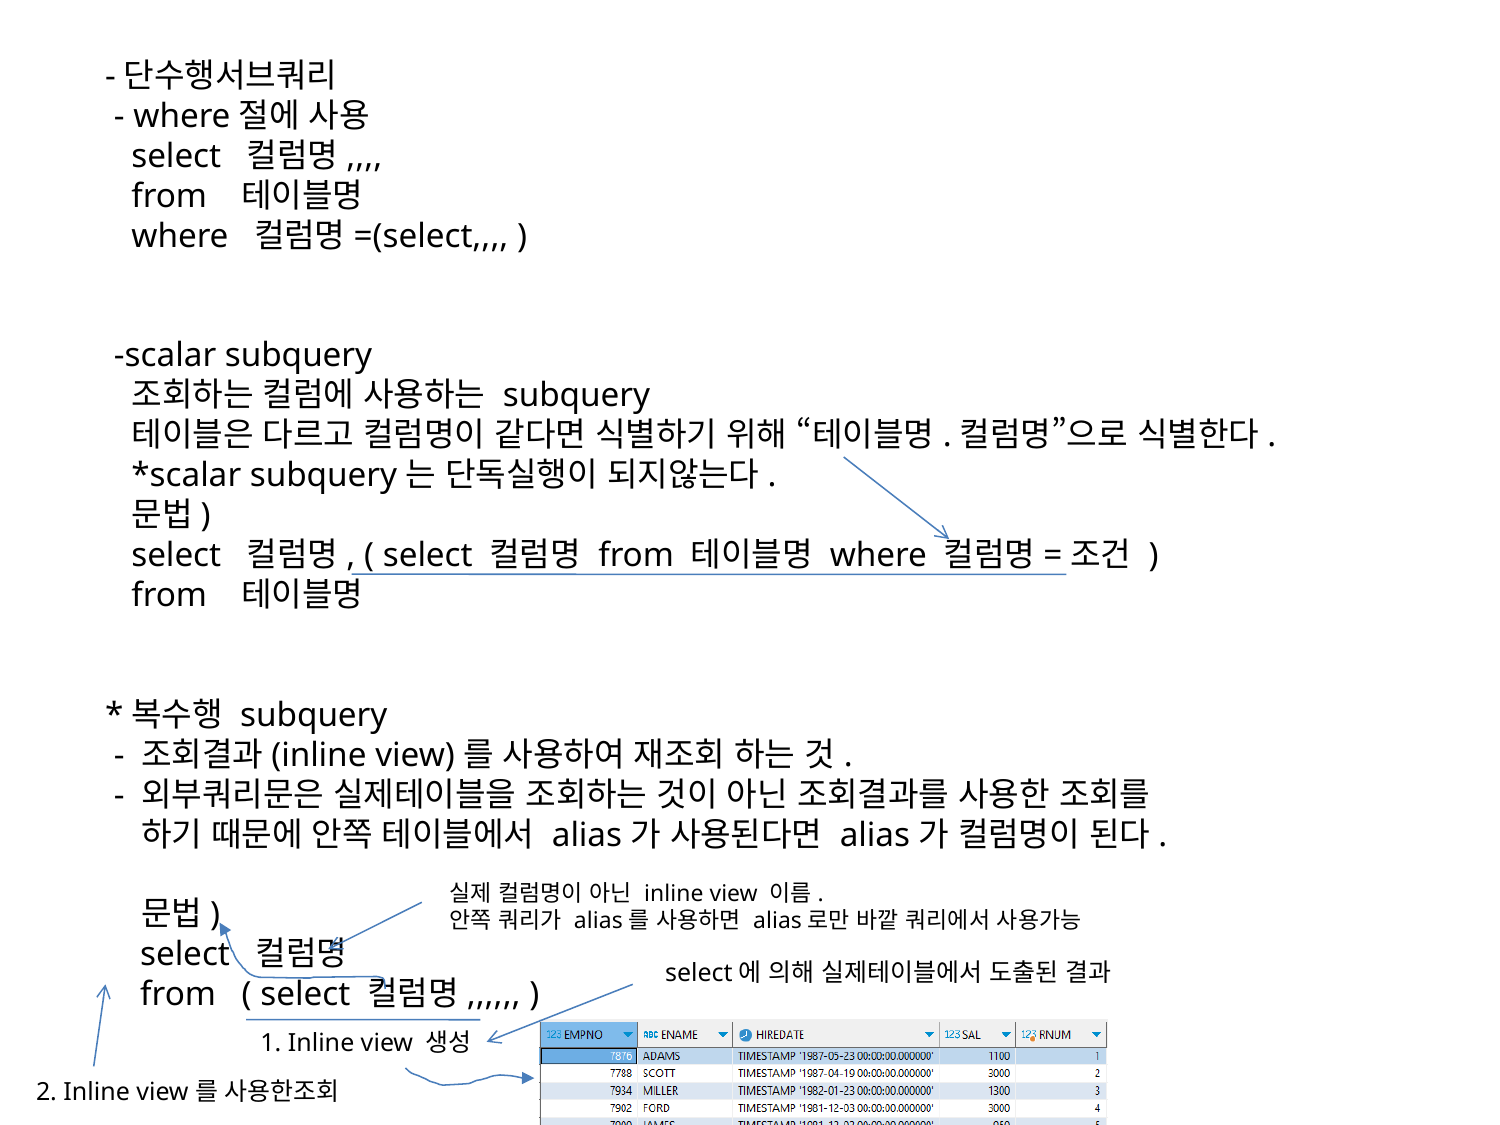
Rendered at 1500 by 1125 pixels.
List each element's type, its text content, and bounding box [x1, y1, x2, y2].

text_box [485, 984, 633, 1043]
text_box select에 의해 실제테이블에서 도출된 결과 [650, 949, 1134, 994]
text_box 1. Inline view 생성 [245, 1025, 487, 1065]
text_box [404, 1067, 533, 1086]
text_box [58, 1019, 141, 1032]
text_box -단수행서브쿼리 - where절에 사용 select 컬럼명,,,, from 테이블명 where 컬럼명=(select,,,, ) -scalar subquery 조회하는 컬럼에 사용하는 subquery 테이블은 다르고 컬럼명이 같다면 식별하기 위해 “테이블명.컬럼명”으로 식별한다. *scalar subquery는 단독실행이 되지않는다. 문법) select 컬럼명, ( select 컬럼명 from 테이블명 where 컬럼명=조건 ) from 테이블명 *복수행 subquery - 조회결과(inline view)를 사용하여 재조회 하는 것. - 외부쿼리문은 실제테이블을 조회하는 것이 아닌 조회결과를 사용한 조회를 하기 때문에 안쪽 테이블에서 alias가 사용된다면 alias가 컬럼명이 된다. 문법) select 컬럼명 from ( select 컬럼명,,,,,, ) [90, 46, 1292, 1020]
text_box 2. Inline view를 사용한조회 [21, 1067, 355, 1113]
picture [538, 1019, 1109, 1125]
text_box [327, 902, 423, 950]
text_box 실제 컬럼명이 아닌 inline view 이름. 안쪽 쿼리가 alias를 사용하면 alias로만 바깥 쿼리에서 사용가능 [434, 871, 1098, 941]
text_box [219, 922, 386, 990]
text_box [843, 456, 950, 540]
